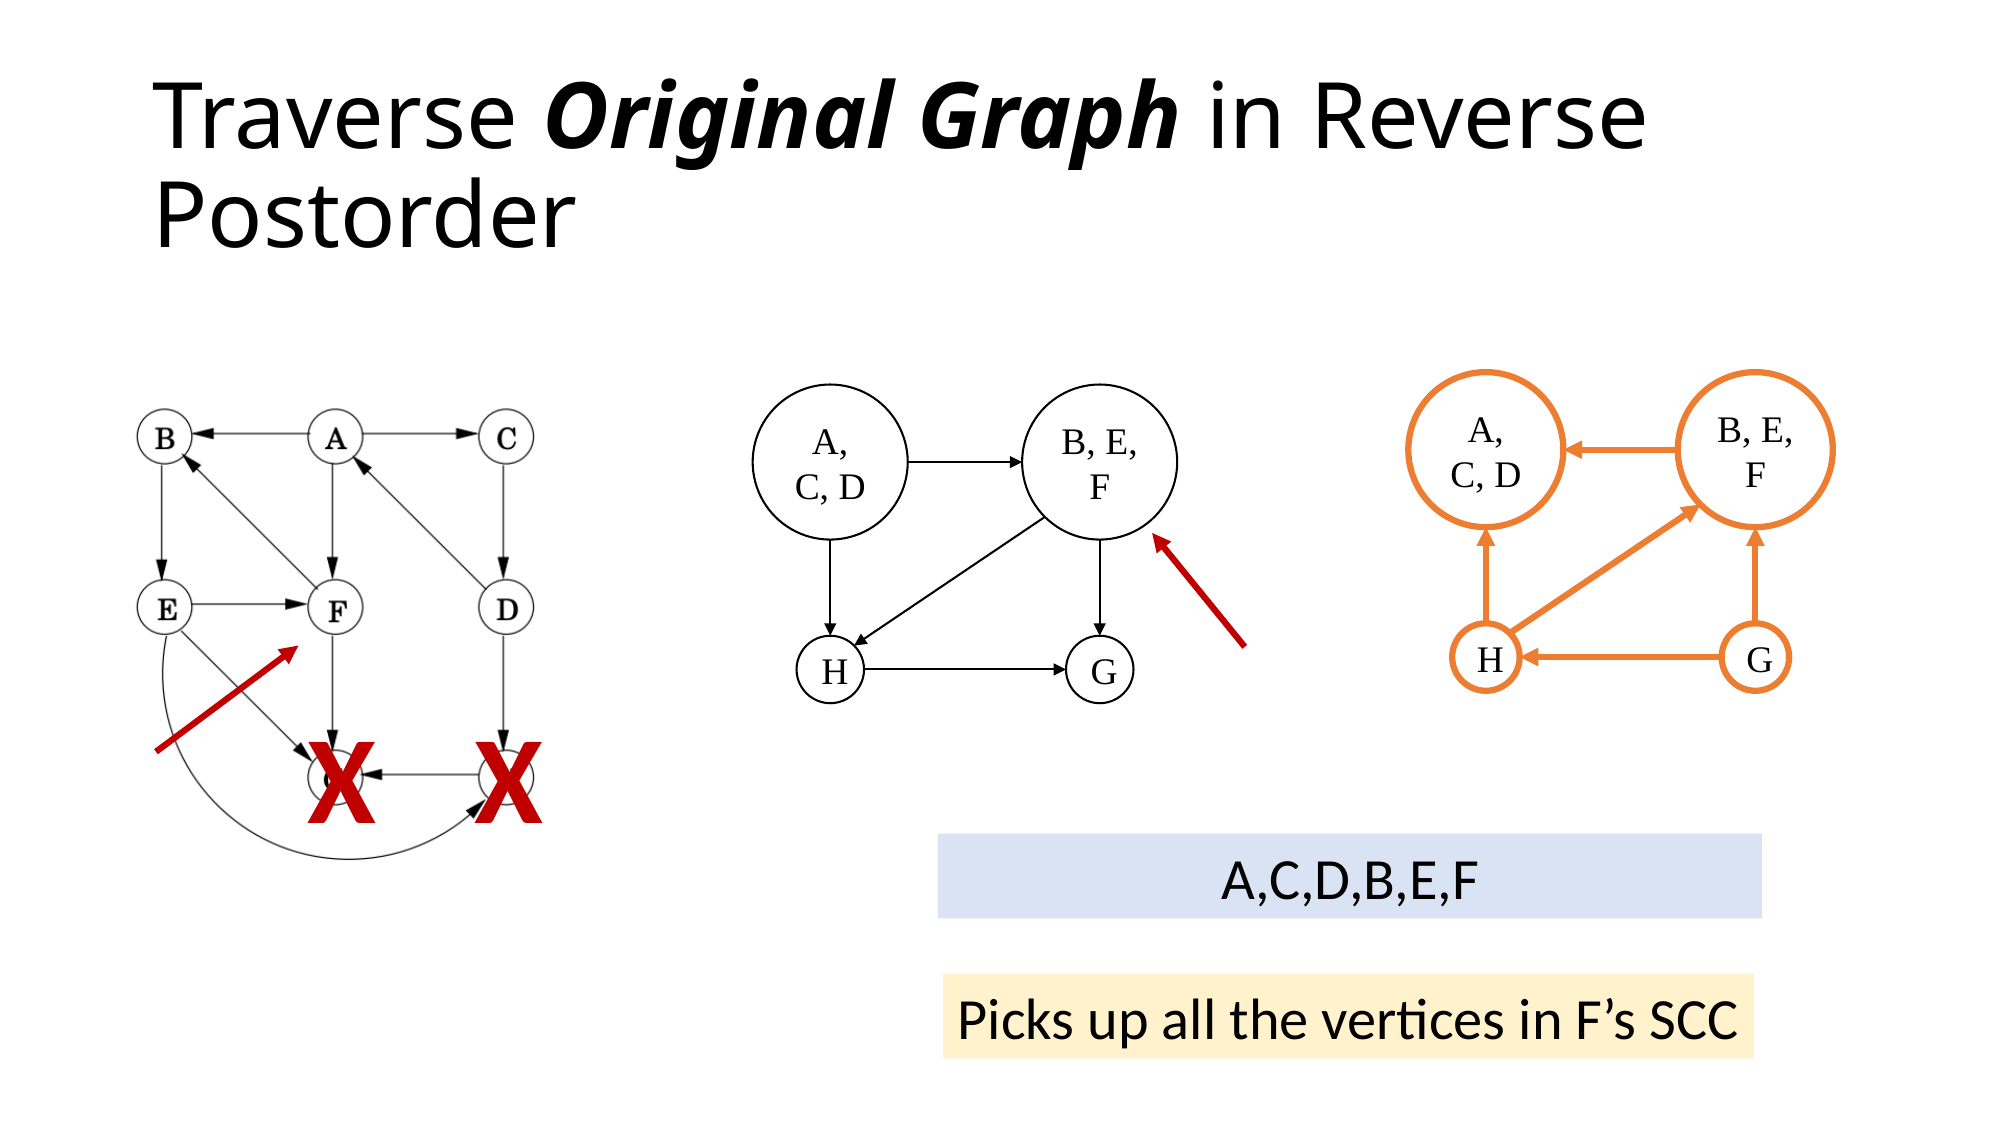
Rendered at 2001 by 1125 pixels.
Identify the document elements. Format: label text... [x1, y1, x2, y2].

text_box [752, 384, 1178, 704]
text_box A,C,D,B,E,F [937, 833, 1762, 919]
text_box Picks up all the vertices in F’s SCC [943, 973, 1754, 1059]
picture [94, 372, 629, 883]
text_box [1152, 532, 1245, 647]
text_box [1408, 372, 1833, 691]
title Traverse Original Graph in Reverse Postorder [137, 59, 1863, 278]
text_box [155, 645, 299, 752]
